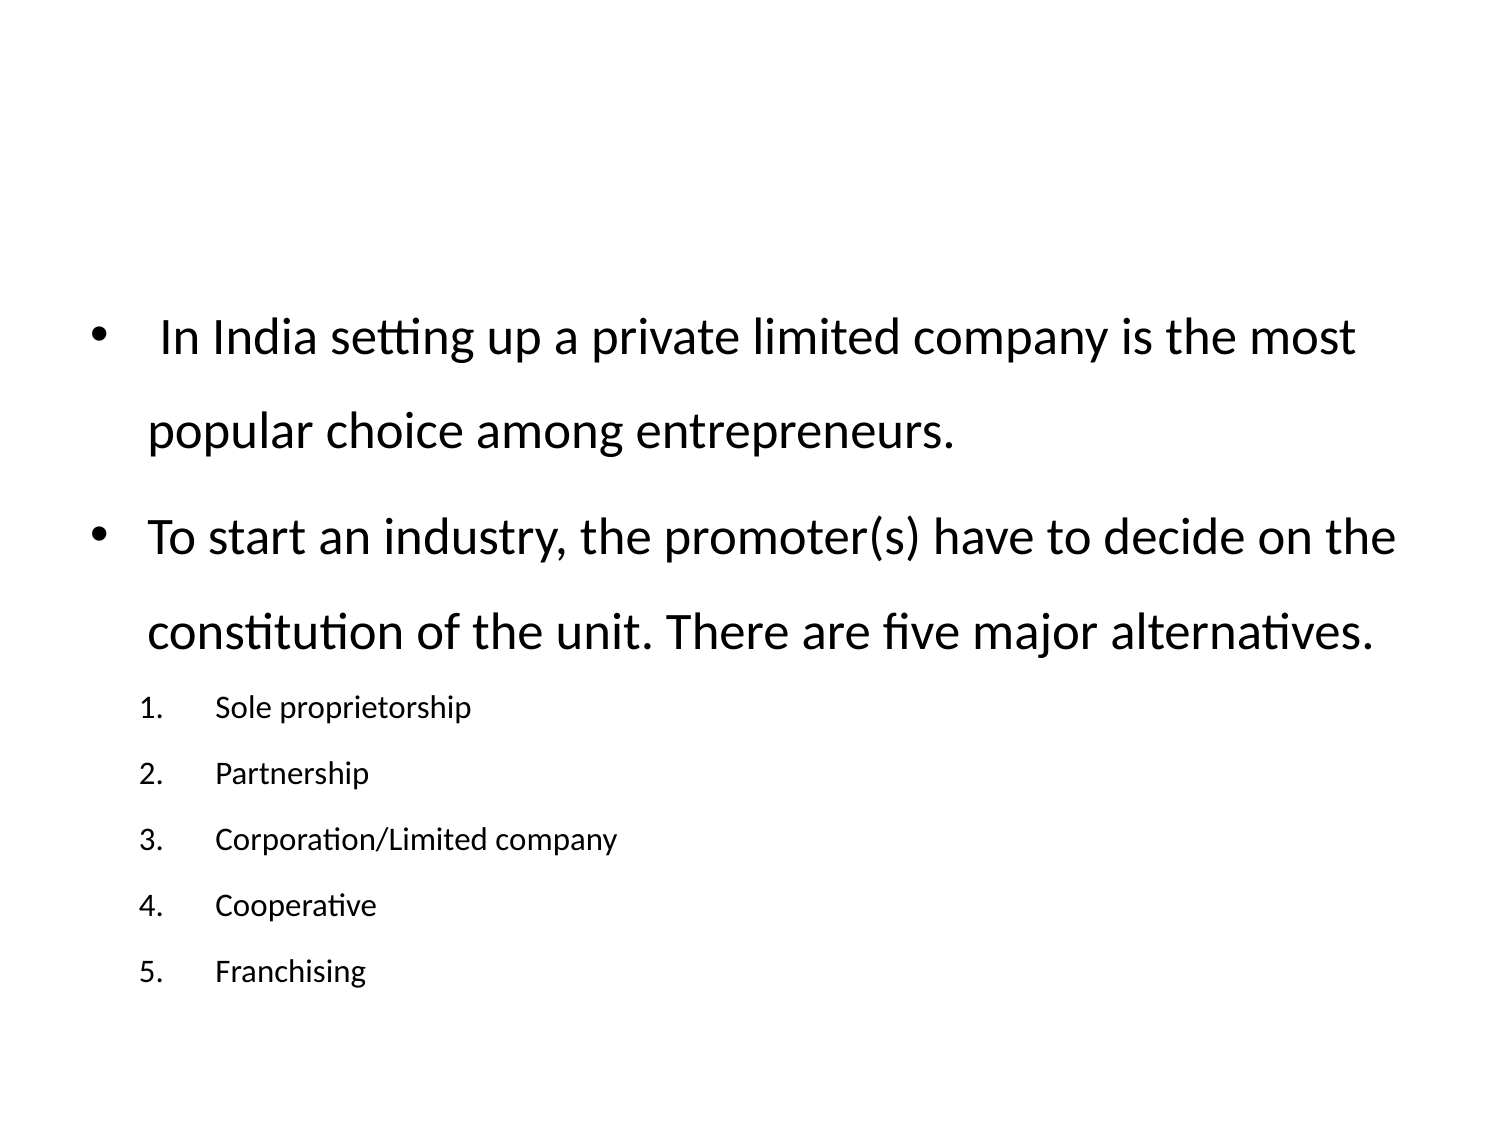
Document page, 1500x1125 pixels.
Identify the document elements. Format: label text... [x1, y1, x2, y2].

list In India setting up a private limited company is the most popular choice among entrepreneurs. To start an industry, the promoter(s) have to decide on the constitution of the unit. There are five major alternatives. Sole proprietorship Partnership Corporation/Limited company Cooperative Franchising [75, 262, 1425, 1005]
